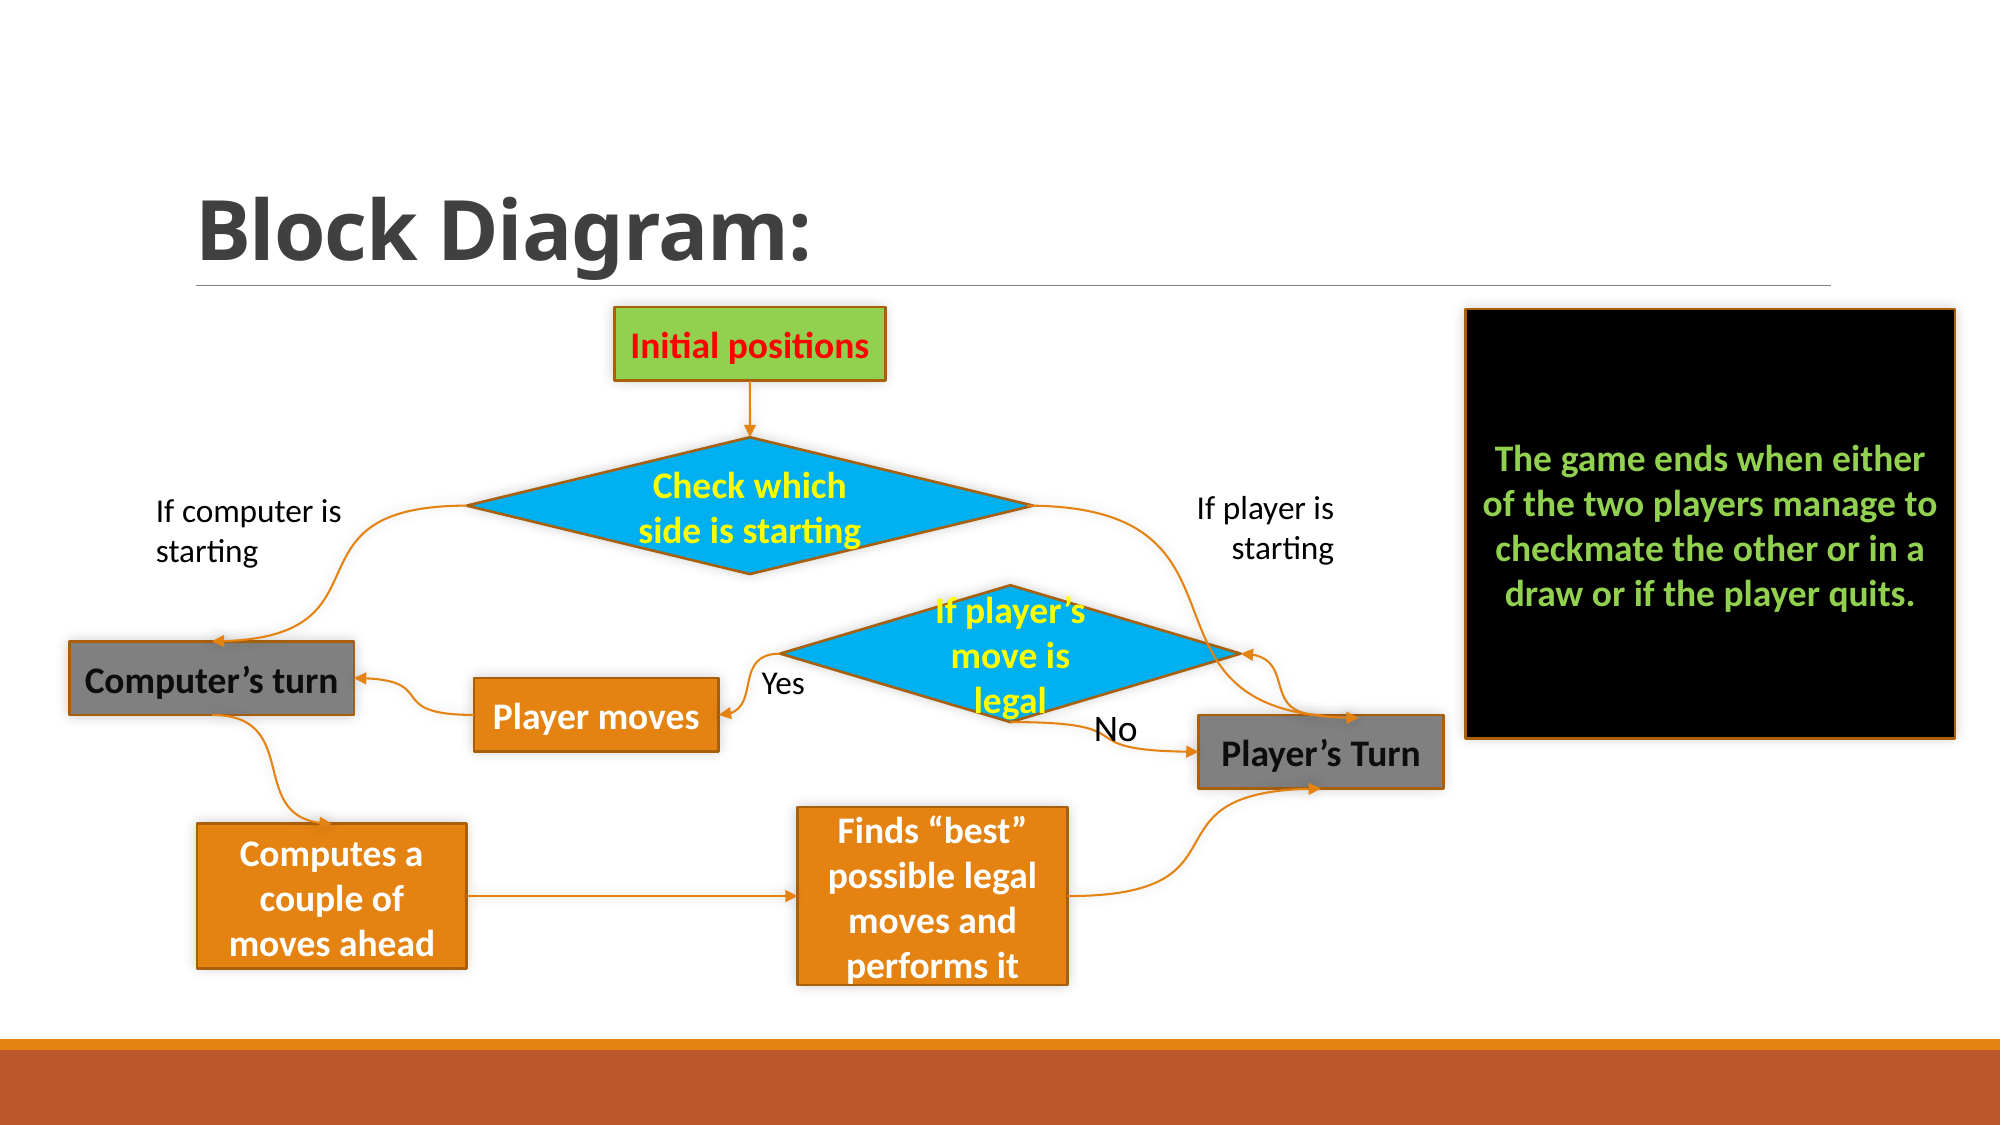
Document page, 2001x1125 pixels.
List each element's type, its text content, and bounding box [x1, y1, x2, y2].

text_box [69, 306, 1444, 986]
text_box The game ends when either of the two players manage to checkmate the other or in a draw or if the player quits. [1464, 308, 1956, 740]
title Block Diagram: [180, 47, 1830, 285]
